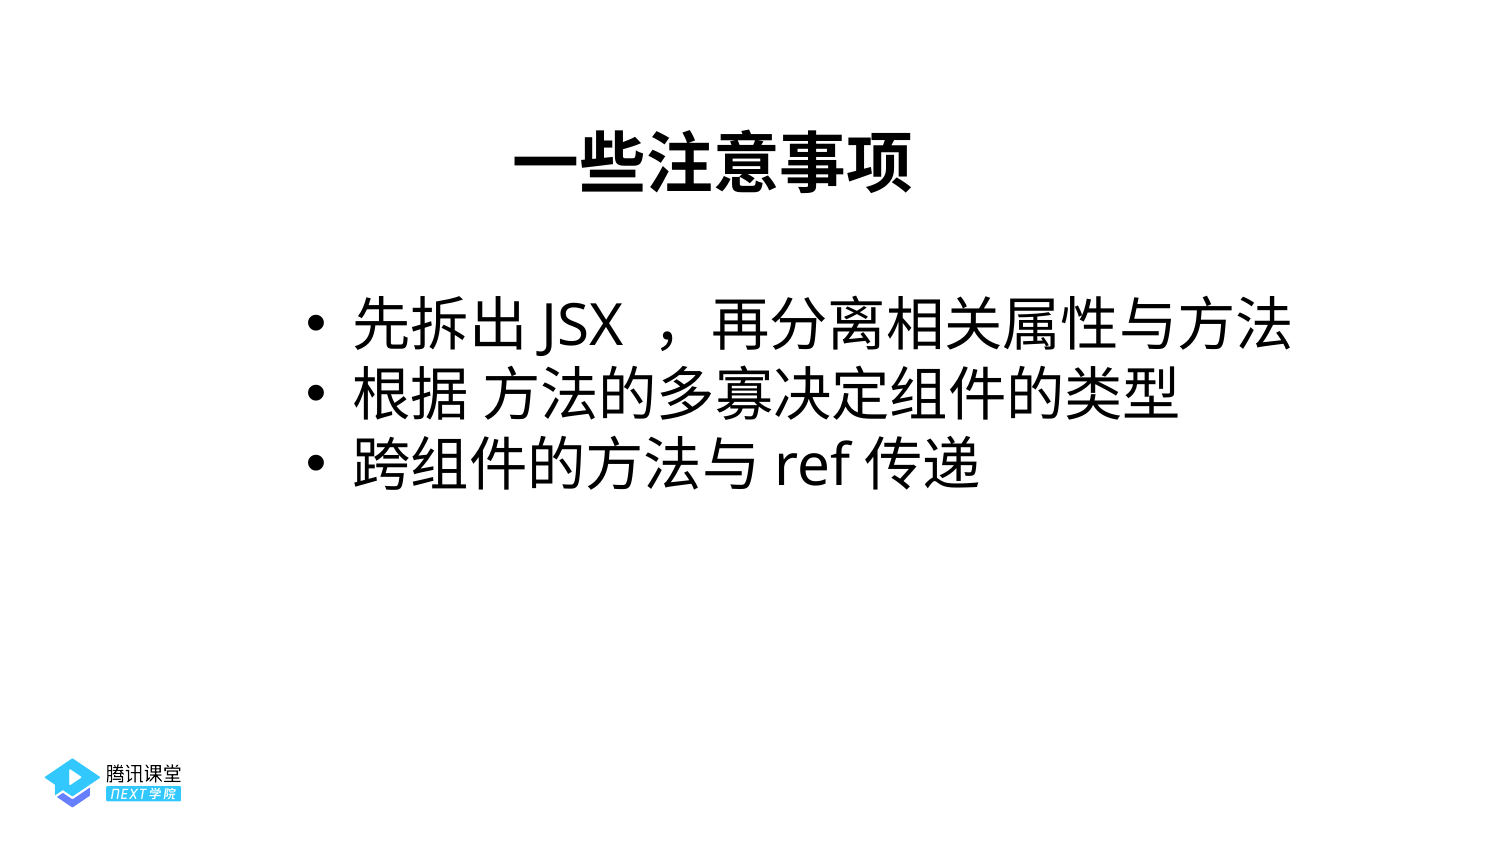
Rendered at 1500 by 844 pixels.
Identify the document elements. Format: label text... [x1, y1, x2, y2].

picture [41, 744, 186, 817]
text_box 先拆出JSX ，再分离相关属性与方法 根据 方法的多寡决定组件的类型 跨组件的方法与ref传递 [291, 279, 1323, 505]
text_box 一些注意事项 [501, 79, 1007, 208]
